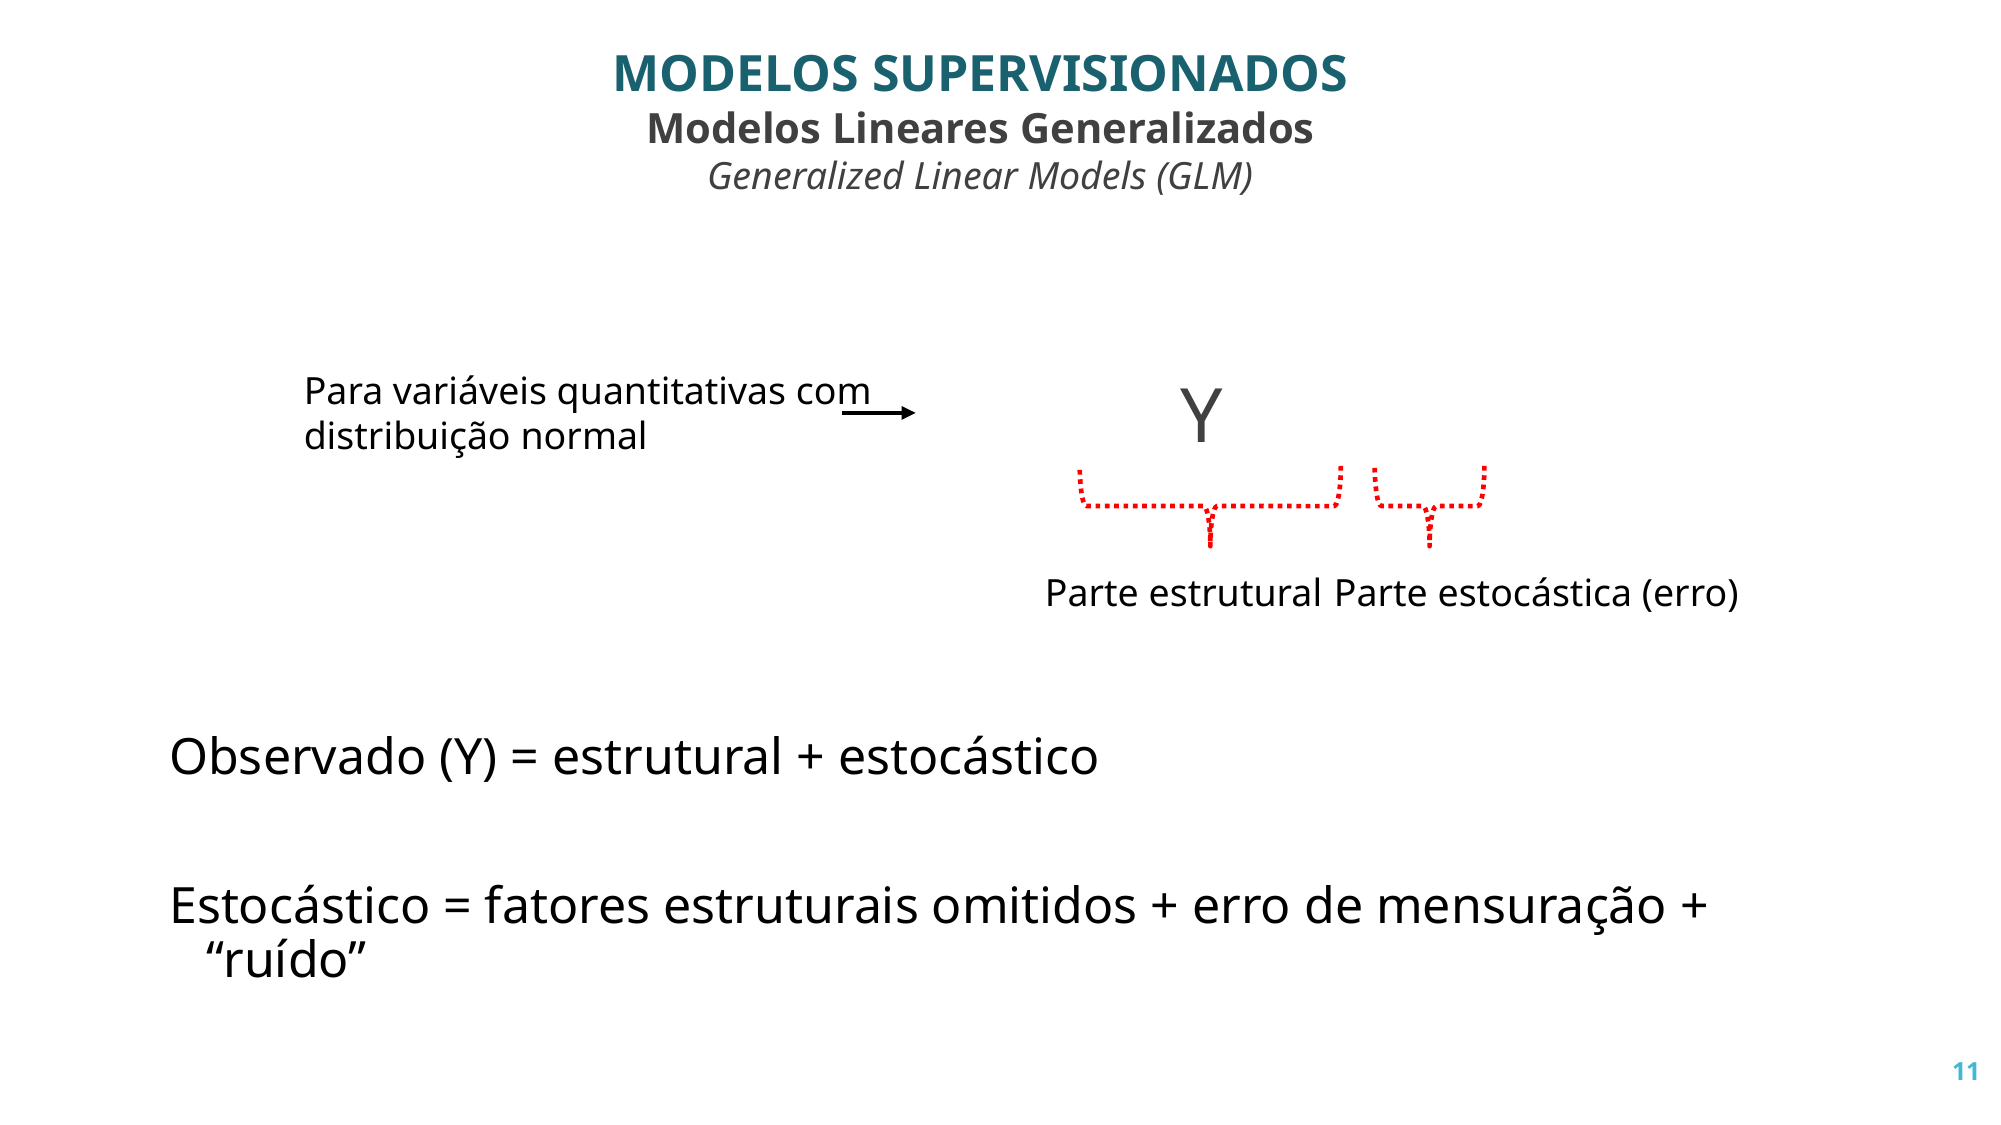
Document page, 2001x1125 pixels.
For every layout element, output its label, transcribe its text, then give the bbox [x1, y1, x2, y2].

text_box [288, 359, 1733, 623]
text_box Observado (Y) = estrutural + estocástico Estocástico = fatores estruturais omitidos + erro de mensuração + “ruído” [154, 723, 1846, 996]
text_box MODELOS SUPERVISIONADOS Modelos Lineares Generalizados Generalized Linear Models (GLM) [358, 34, 1603, 204]
slide_number 11 [1744, 1042, 1996, 1103]
